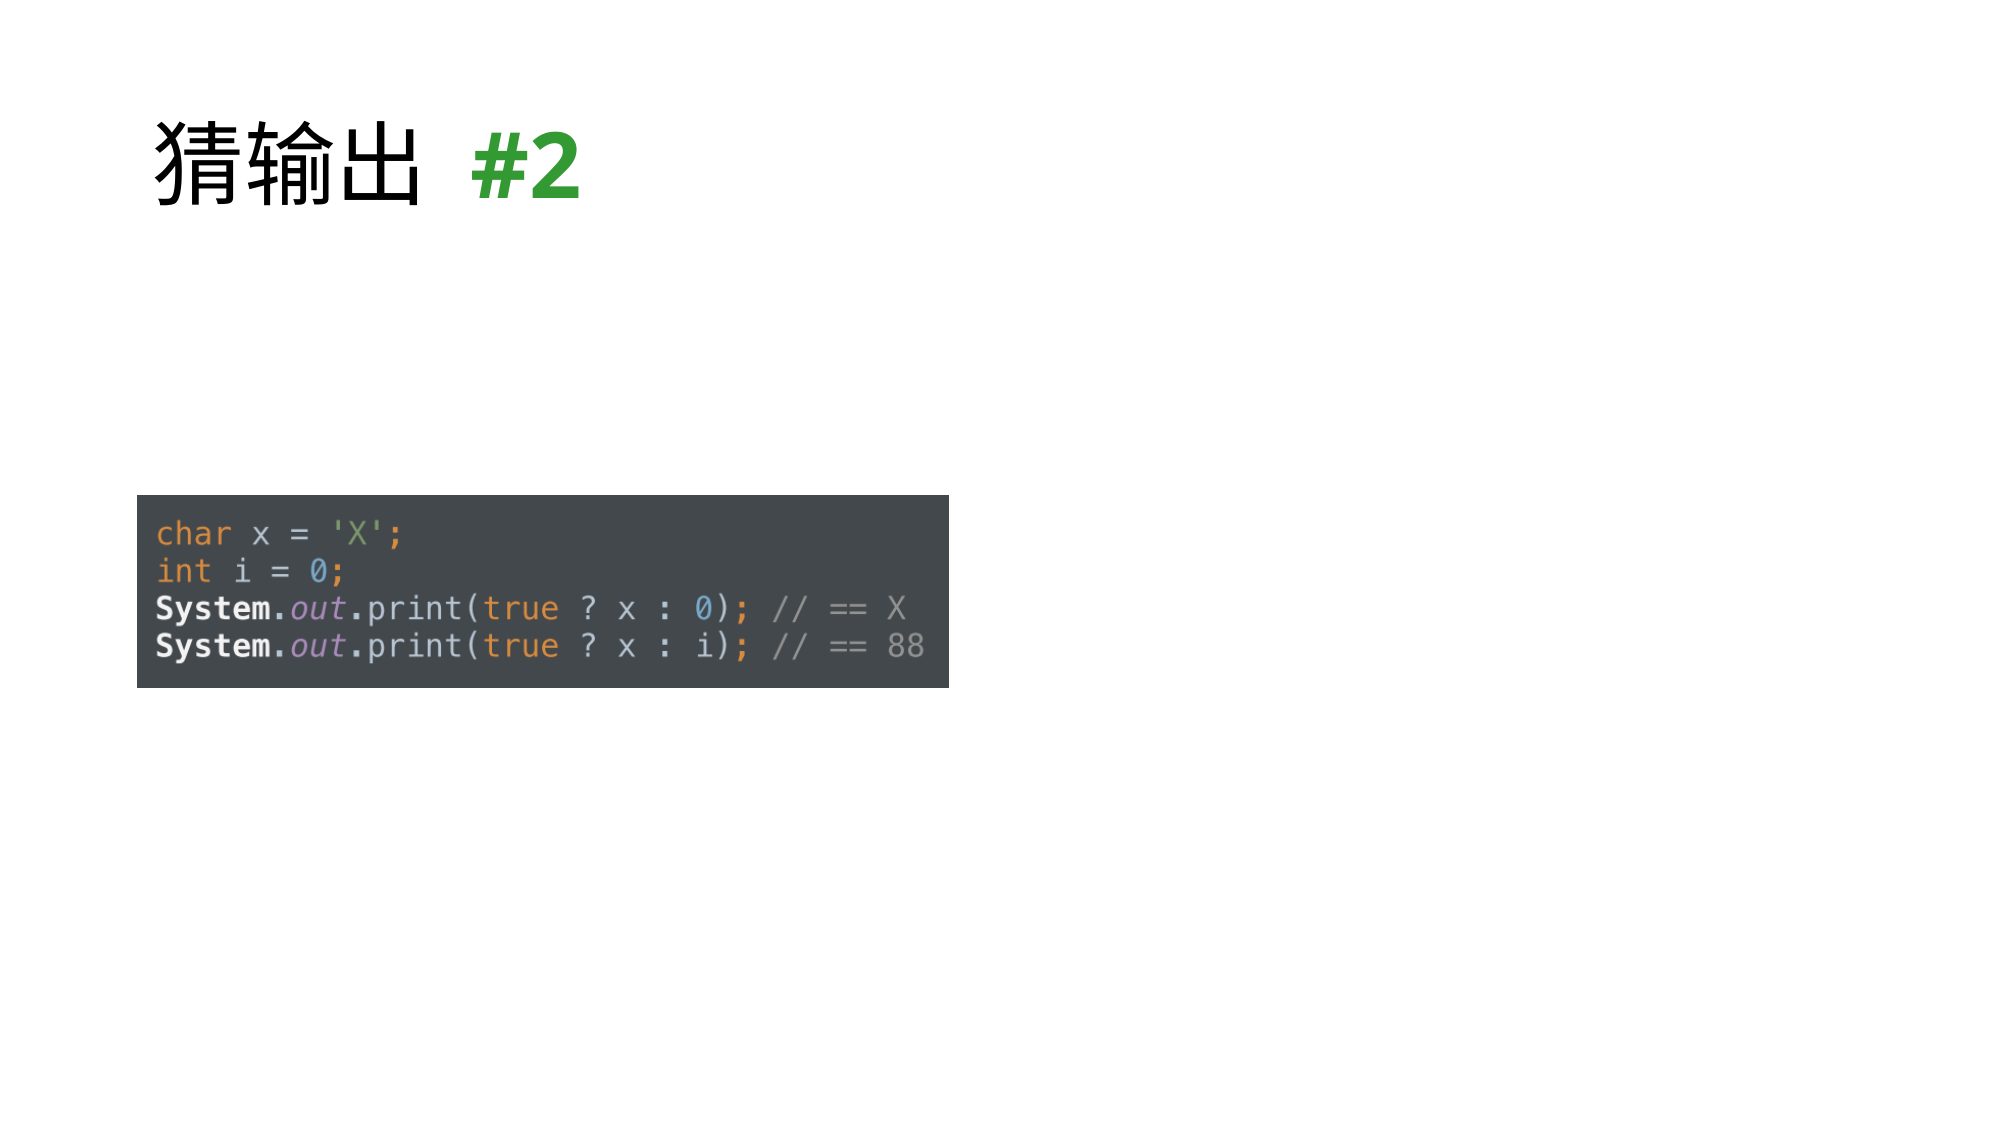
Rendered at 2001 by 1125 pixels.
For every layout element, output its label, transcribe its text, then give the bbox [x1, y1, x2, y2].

picture [137, 495, 949, 688]
title 猜输出 #2 [137, 59, 1863, 278]
